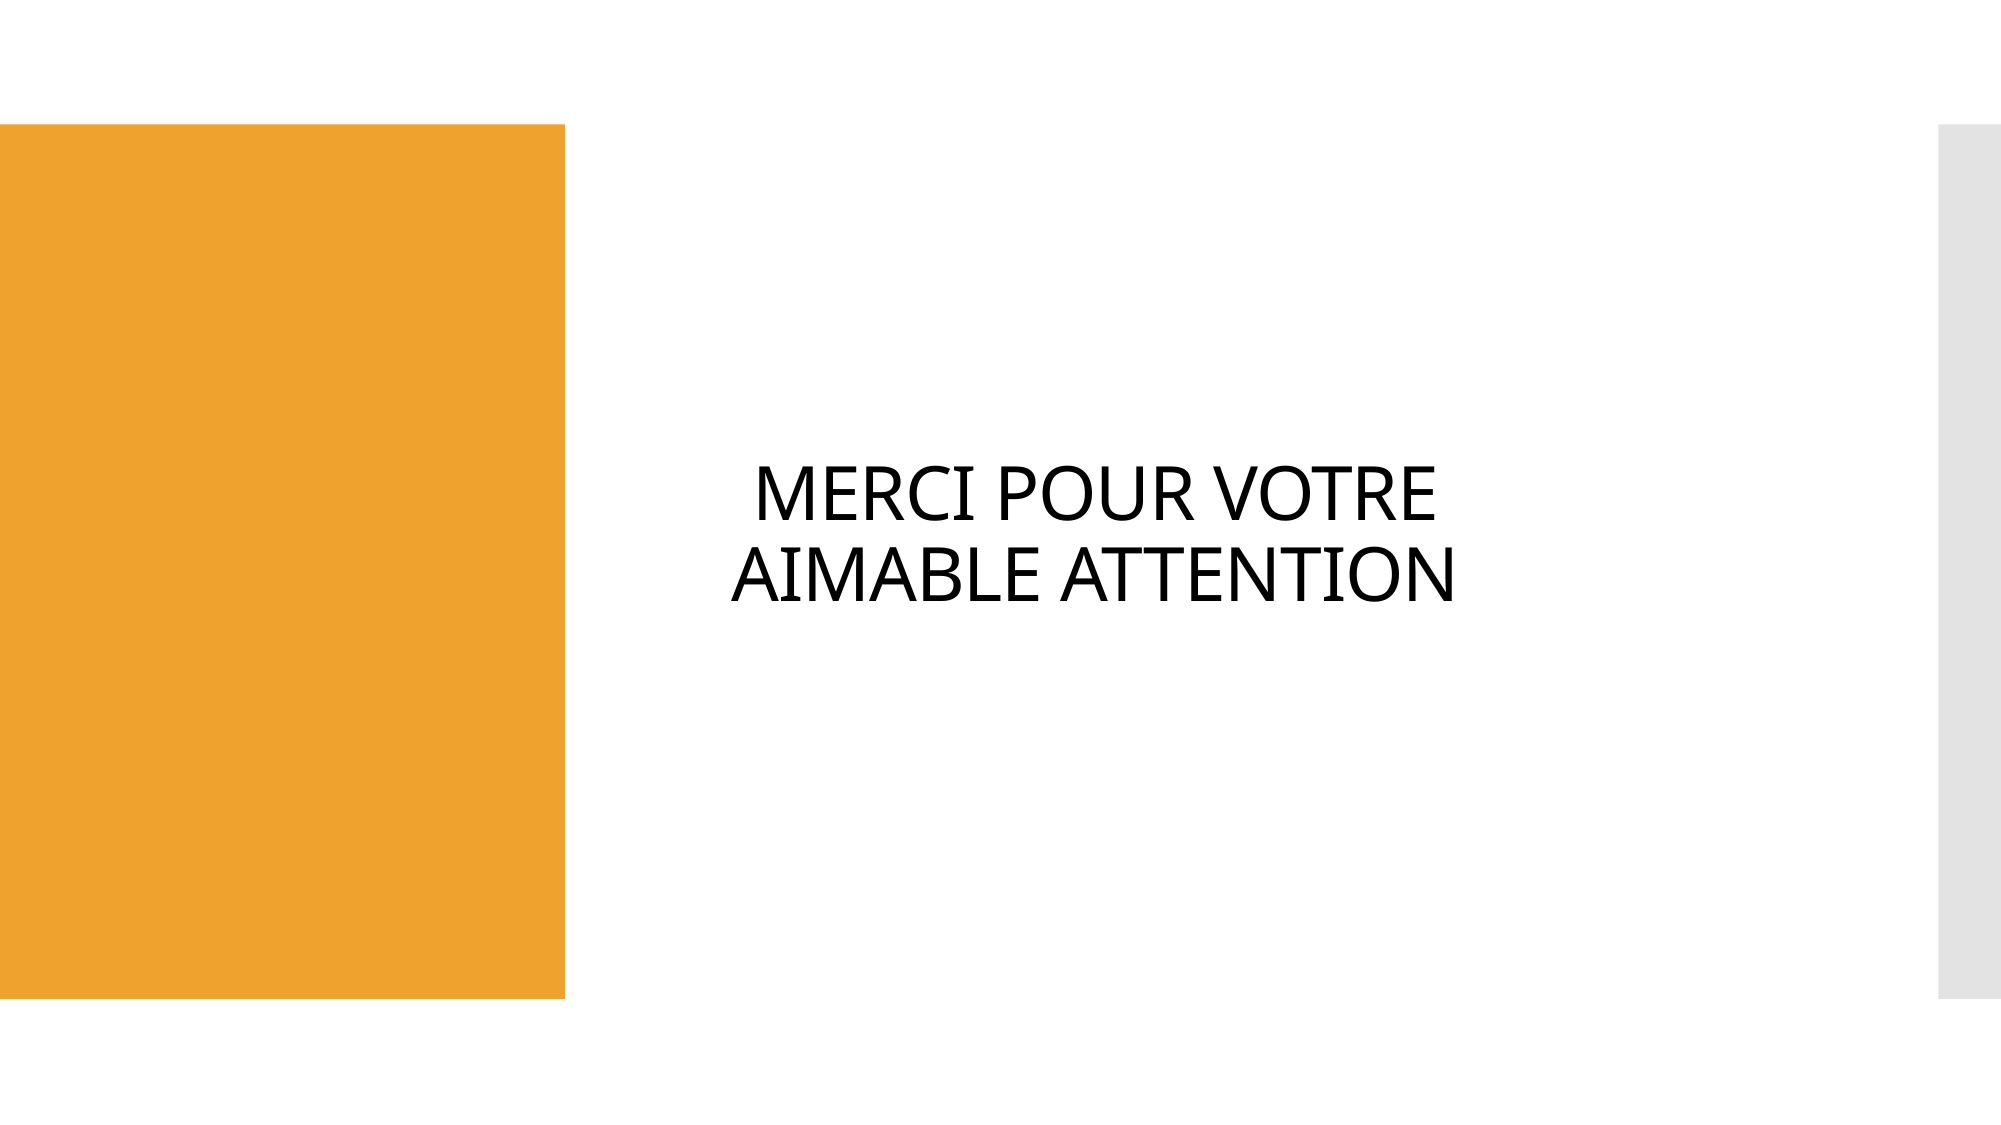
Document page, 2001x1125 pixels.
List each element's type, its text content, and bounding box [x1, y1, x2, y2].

title MERCI POUR VOTRE AIMABLE ATTENTION [597, 159, 1594, 915]
